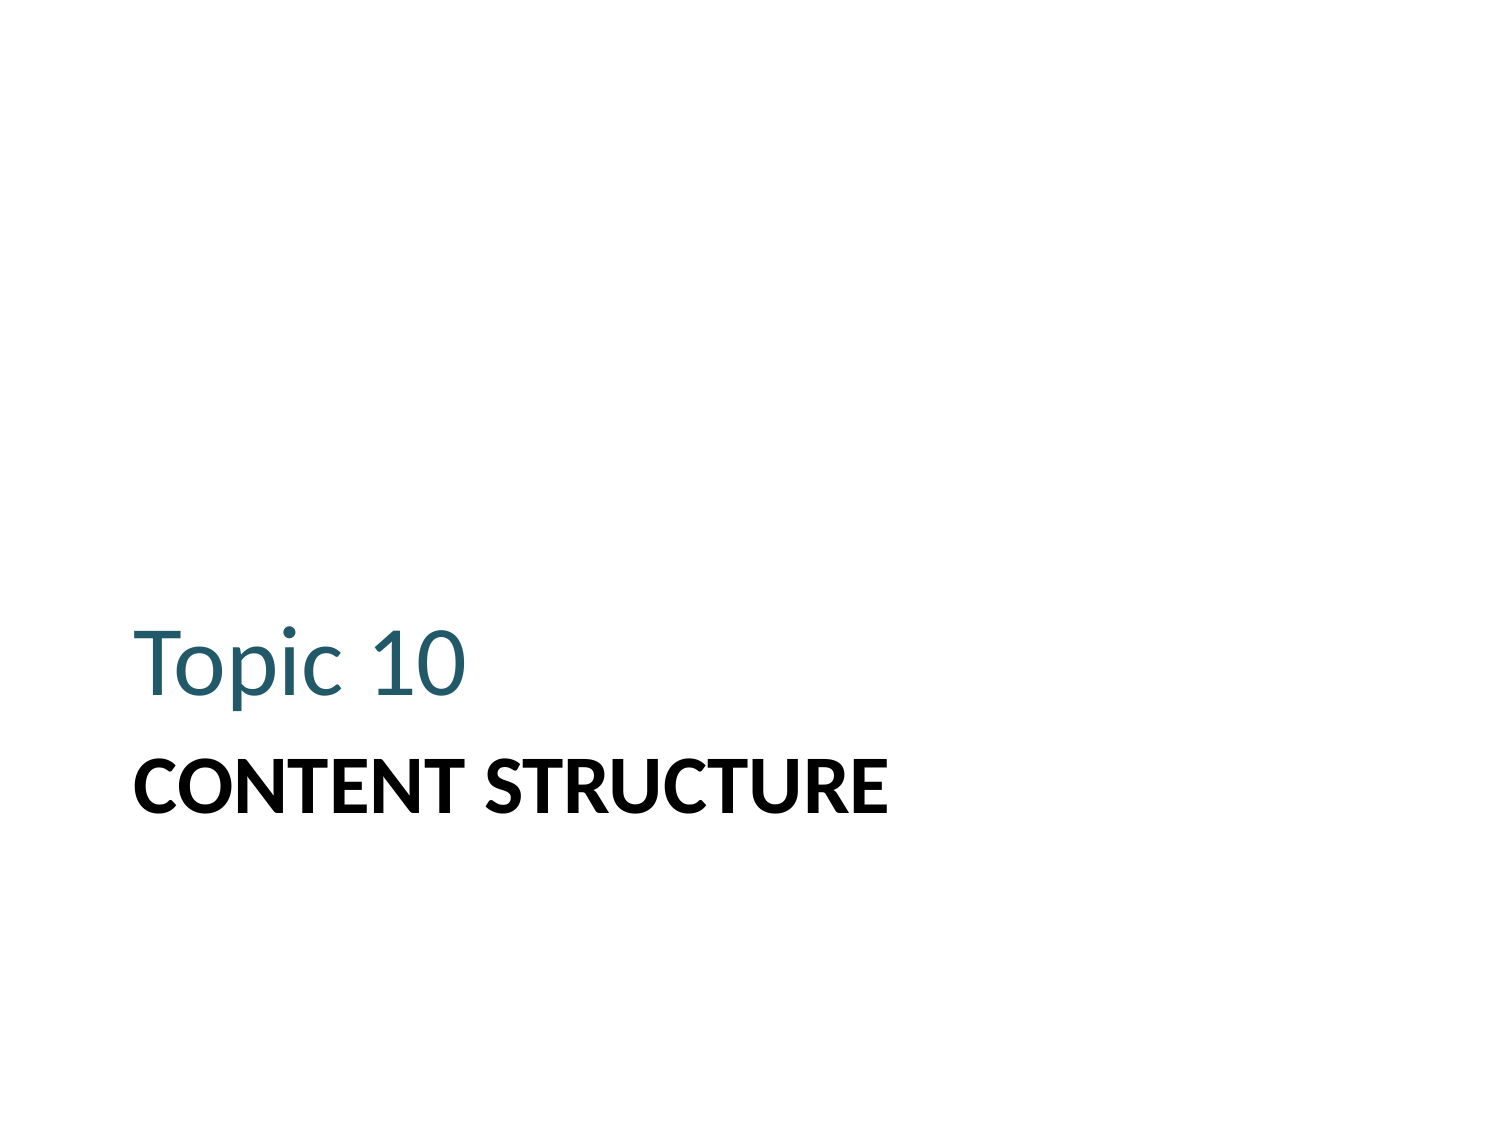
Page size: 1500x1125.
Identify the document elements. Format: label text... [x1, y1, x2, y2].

title Content Structure [118, 723, 1394, 947]
list Topic 10 [118, 476, 1394, 723]
